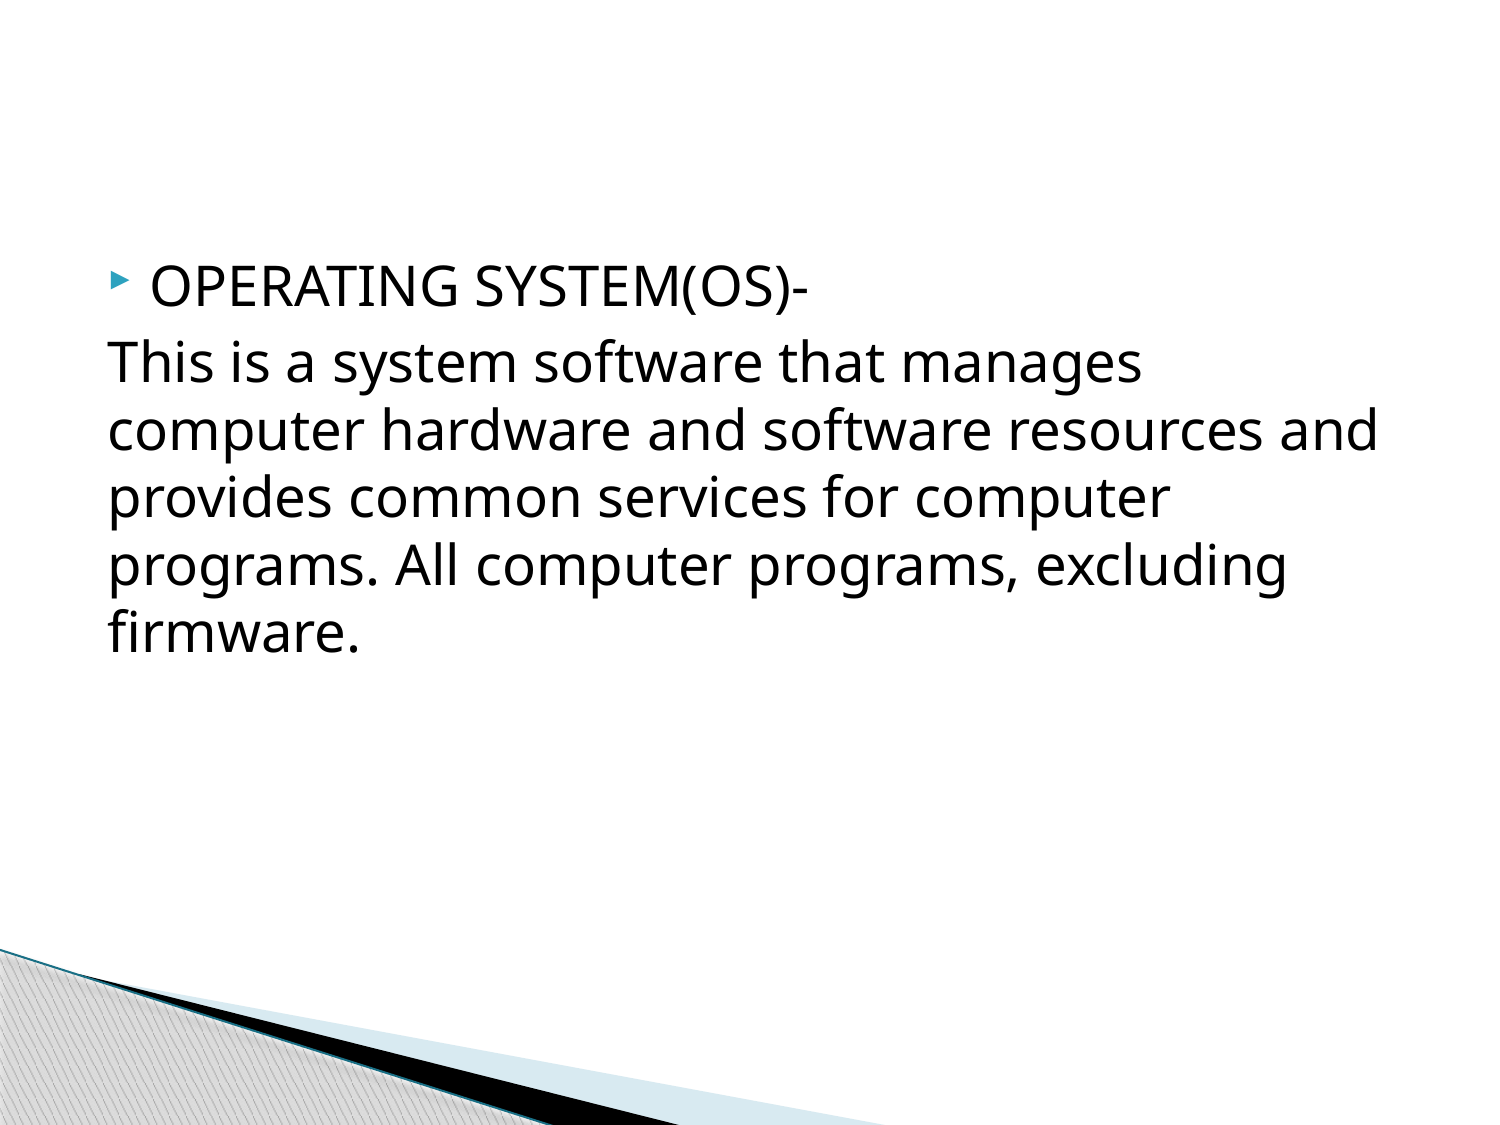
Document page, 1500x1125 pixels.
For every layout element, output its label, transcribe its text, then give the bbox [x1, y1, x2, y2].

list OPERATING SYSTEM(OS)- This is a system software that manages computer hardware and software resources and provides common services for computer programs. All computer programs, excluding firmware. [75, 243, 1425, 986]
